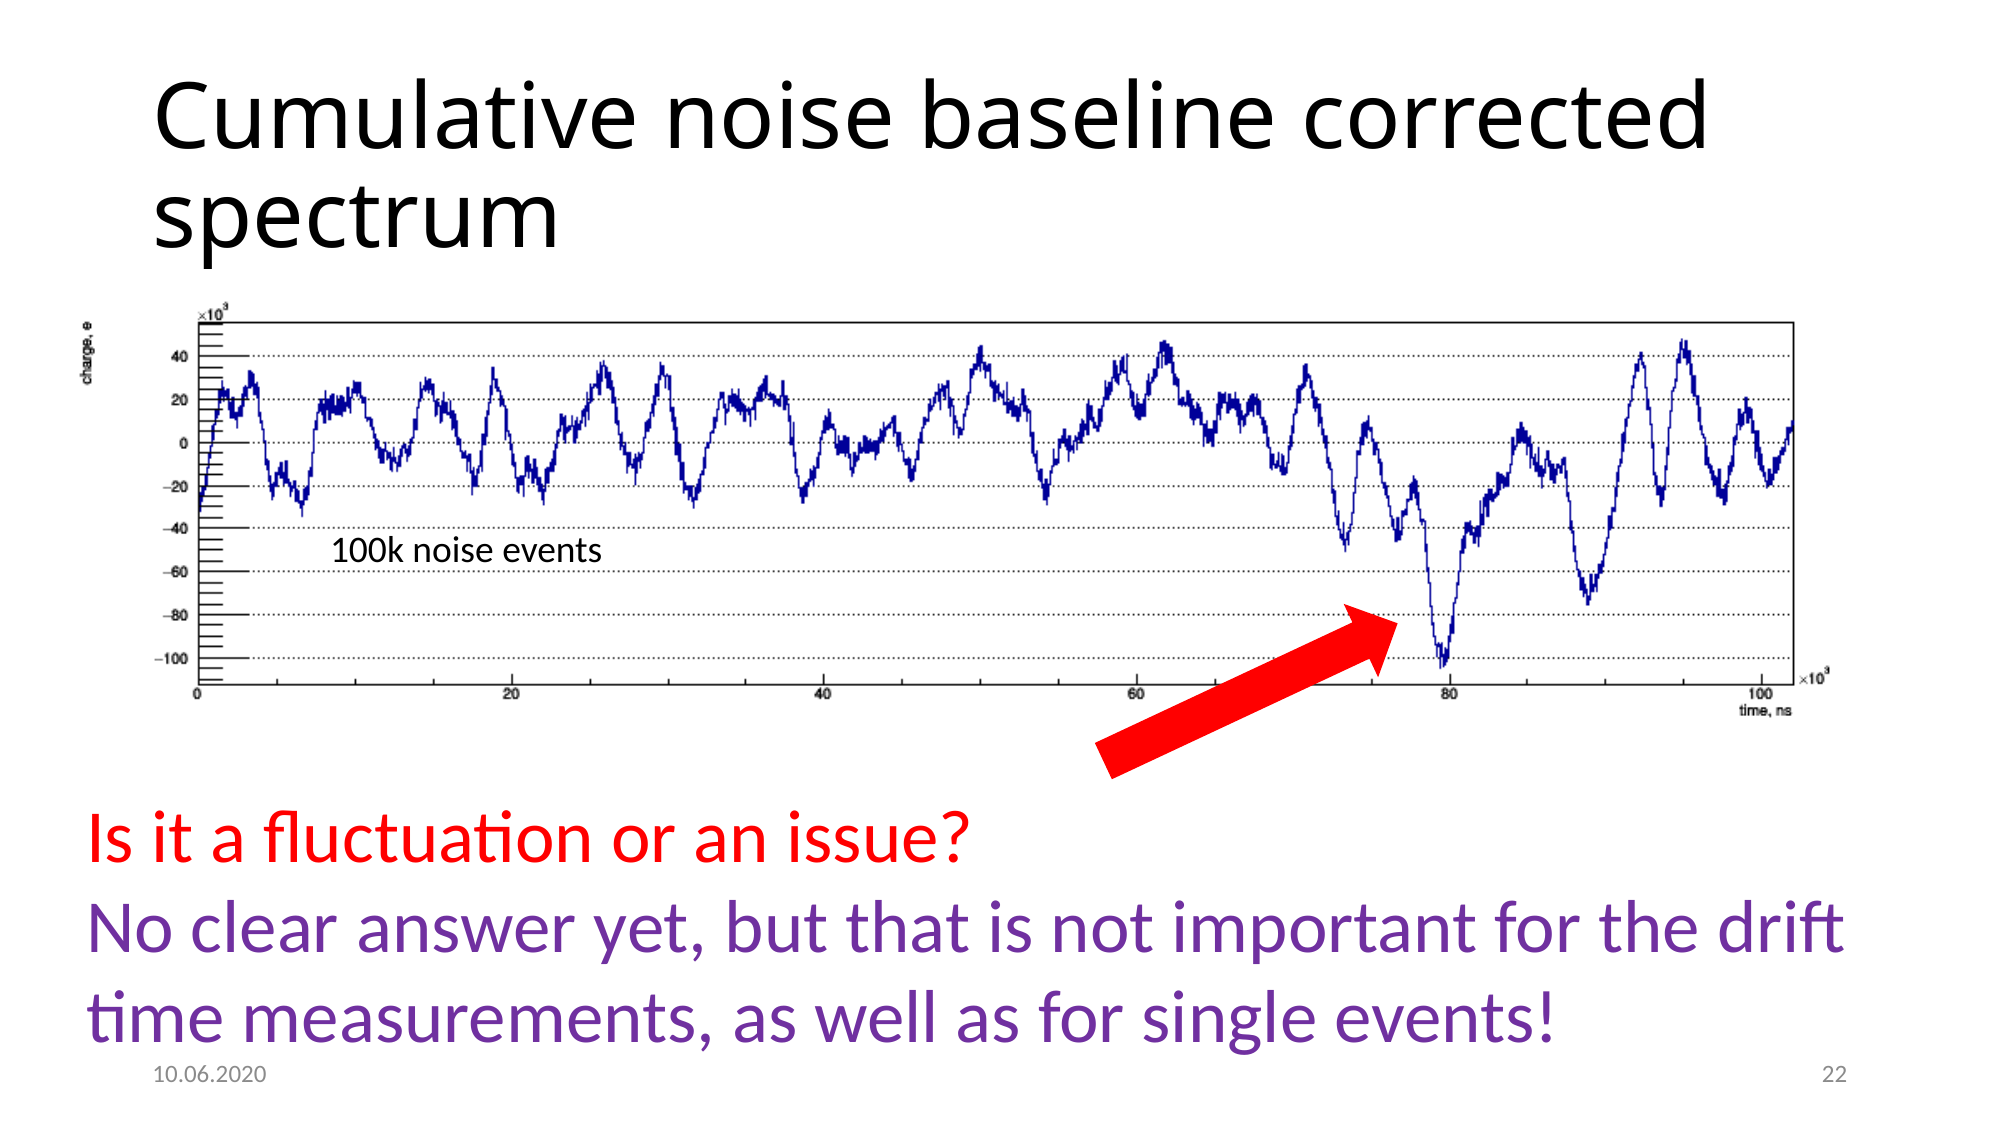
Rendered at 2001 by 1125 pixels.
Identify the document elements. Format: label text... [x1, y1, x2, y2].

title Cumulative noise baseline corrected spectrum [137, 59, 1932, 277]
slide_number 22 [1412, 1066, 1863, 1103]
text_box Is it a fluctuation or an issue? No clear answer yet, but that is not important for the drift time measurements, as well as for single events! [71, 780, 1932, 1066]
picture [0, 277, 1993, 731]
text_box [1094, 731, 1215, 780]
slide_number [137, 1042, 588, 1103]
